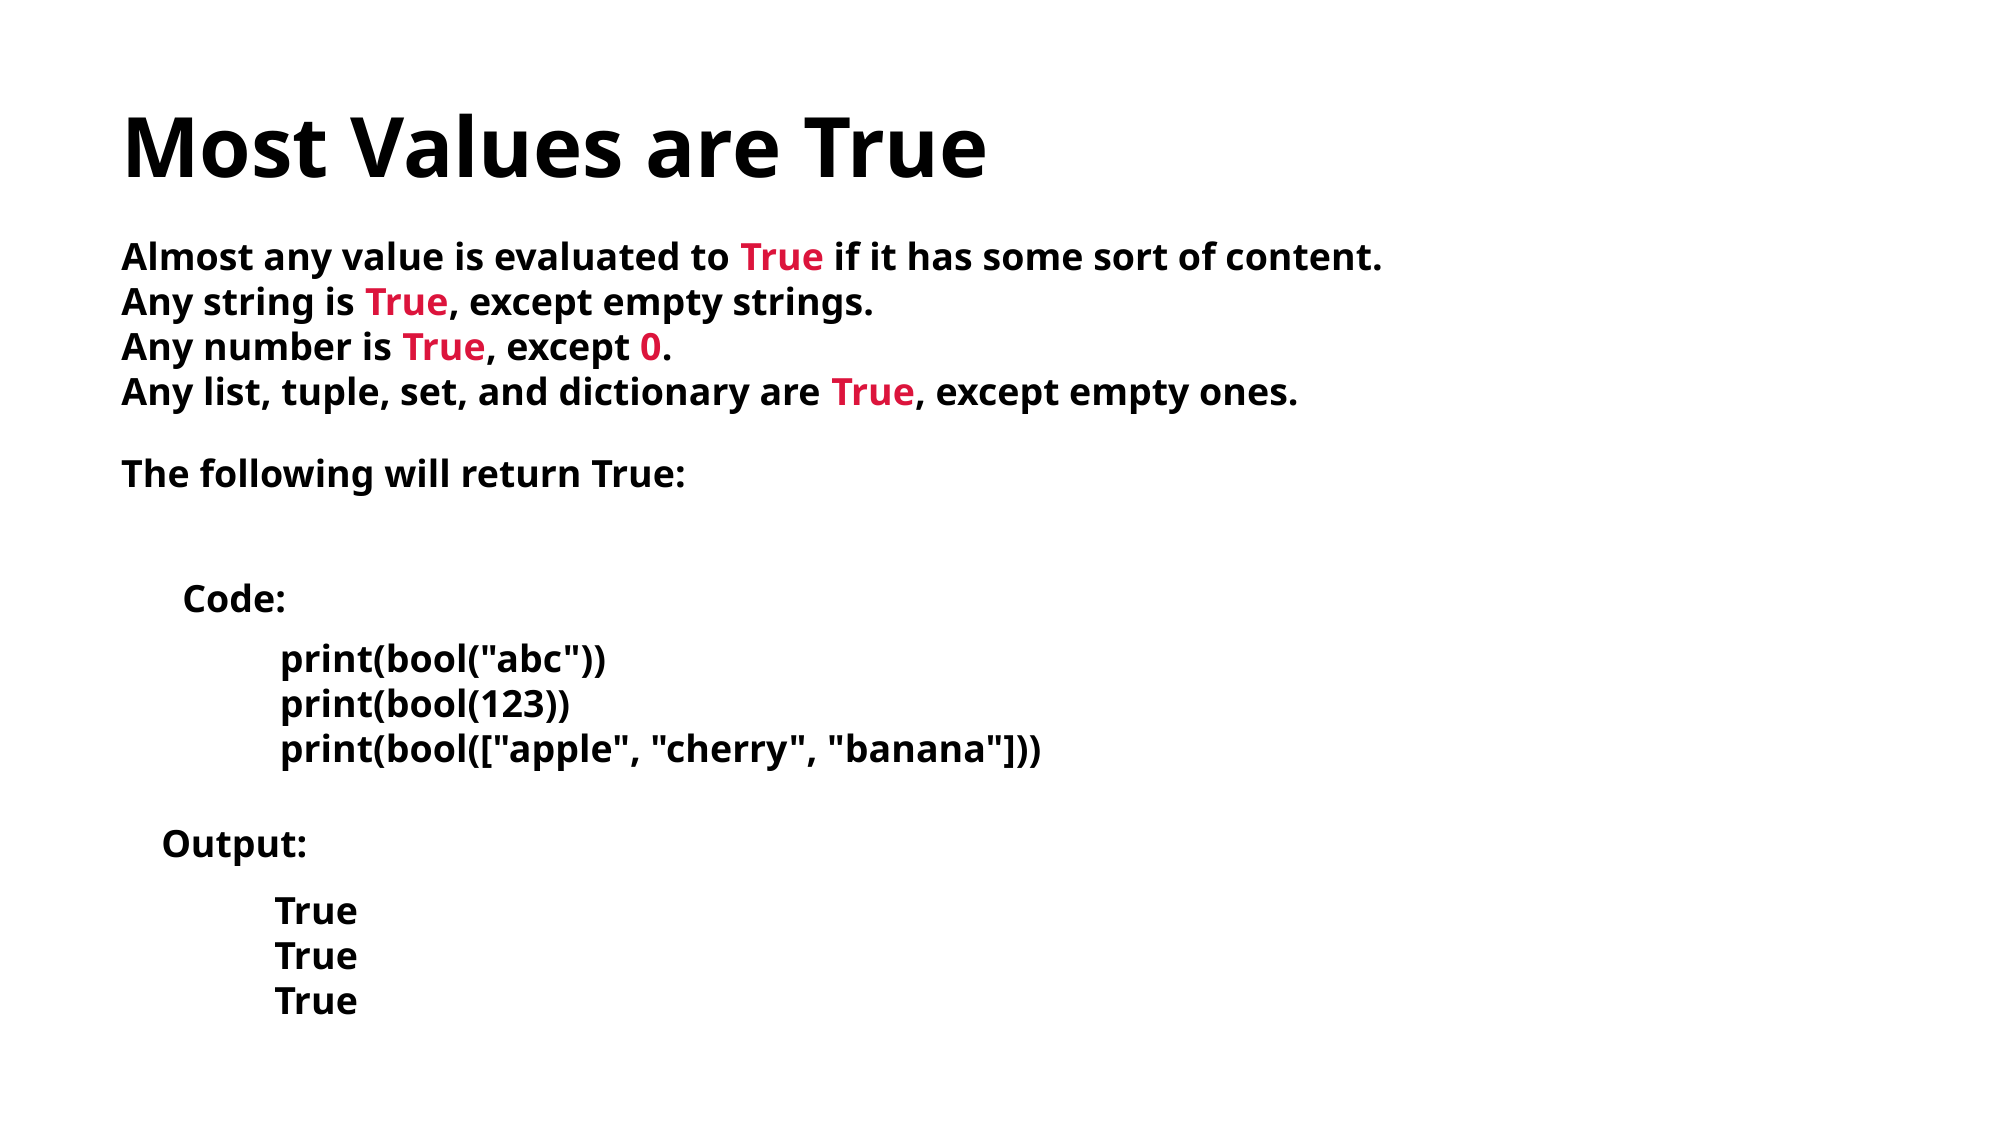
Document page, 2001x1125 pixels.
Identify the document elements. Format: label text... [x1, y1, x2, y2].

text_box Output: [146, 812, 323, 873]
text_box print(bool("abc")) print(bool(123)) print(bool(["apple", "cherry", "banana"])) [265, 627, 1266, 778]
text_box True True True [259, 879, 373, 1030]
text_box Most Values are True [106, 87, 1107, 202]
text_box Code: [167, 567, 302, 627]
text_box Almost any value is evaluated to True if it has some sort of content. Any string is True, except empty strings. Any number is True, except 0. Any list, tuple, set, and dictionary are True, except empty ones. [106, 225, 1685, 421]
text_box The following will return True: [106, 442, 1107, 593]
